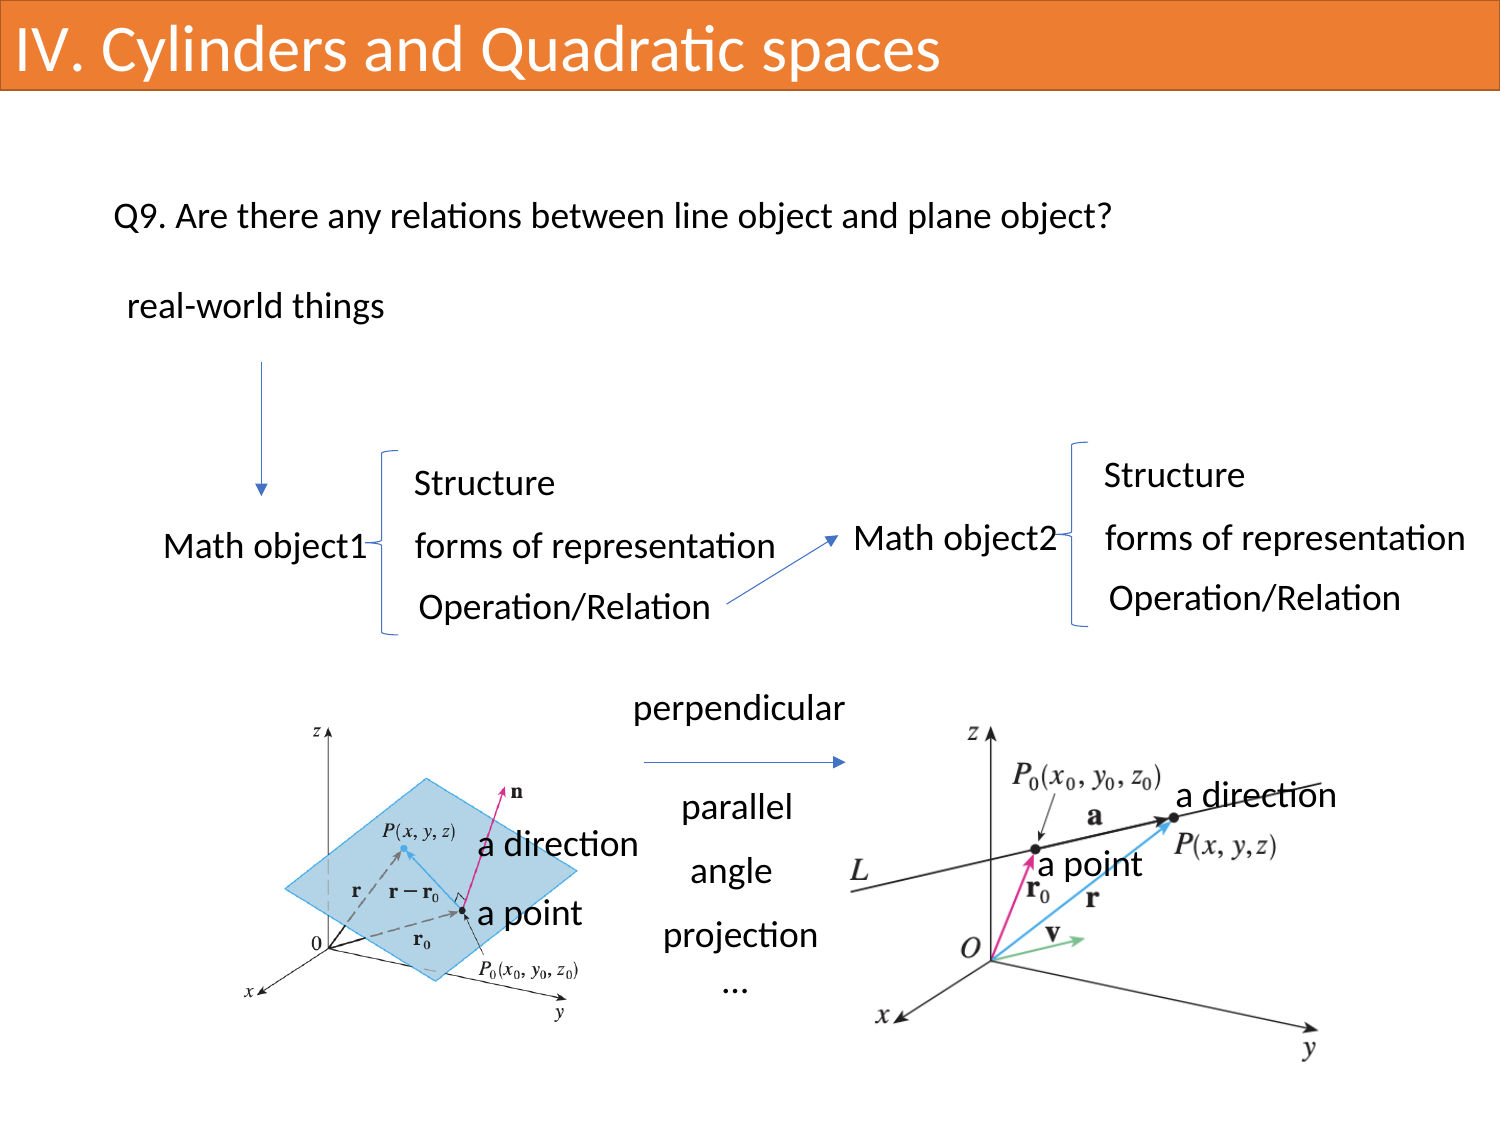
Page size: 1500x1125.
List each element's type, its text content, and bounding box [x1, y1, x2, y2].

text_box Structure [1089, 442, 1261, 502]
text_box Operation/Relation [1093, 566, 1417, 626]
text_box forms of representation [1090, 505, 1482, 566]
text_box parallel [666, 774, 777, 834]
picture [777, 669, 1370, 1091]
text_box Structure [399, 450, 571, 511]
text_box Q9. Are there any relations between line object and plane object? [98, 183, 1130, 243]
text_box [728, 535, 837, 605]
picture [178, 690, 618, 1040]
text_box Operation/Relation [403, 574, 727, 634]
text_box a direction [618, 811, 655, 871]
text_box real-world things [112, 273, 401, 334]
text_box … [707, 963, 764, 1009]
text_box Math object1 [148, 513, 381, 574]
text_box [1055, 441, 1089, 628]
text_box projection [648, 902, 777, 963]
text_box forms of representation [400, 513, 792, 574]
text_box [365, 449, 399, 636]
text_box angle [675, 838, 777, 899]
text_box perpendicular [618, 675, 777, 736]
text_box IV. Cylinders and Quadratic spaces [0, 0, 1500, 91]
text_box Math object2 [838, 505, 1071, 566]
